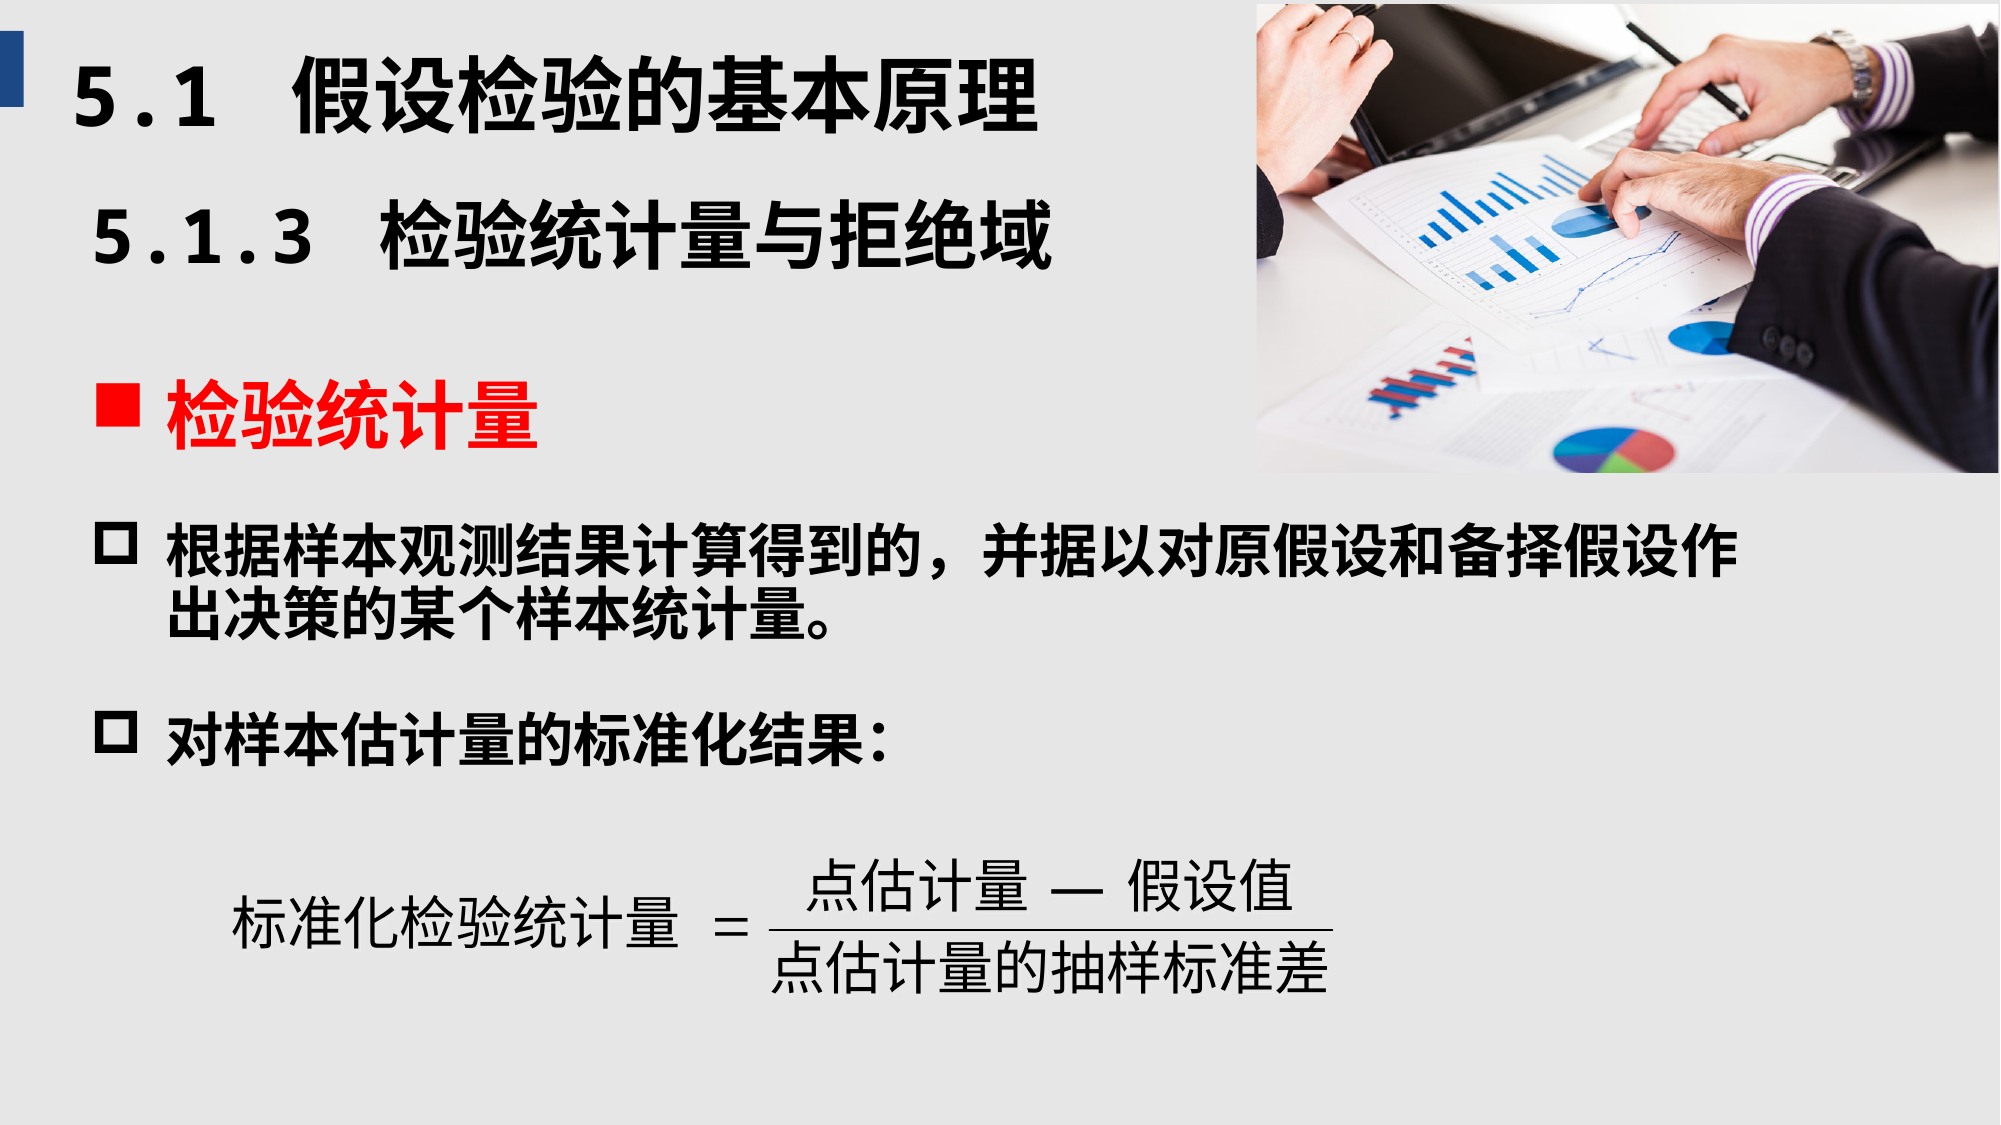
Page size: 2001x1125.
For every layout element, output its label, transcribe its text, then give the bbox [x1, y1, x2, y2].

text_box 5.1.3 检验统计量与拒绝域 检验统计量 根据样本观测结果计算得到的，并据以对原假设和备择假设作出决策的某个样本统计量。 对样本估计量的标准化结果： [76, 191, 1251, 362]
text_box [224, 847, 1345, 1008]
picture [1256, 3, 1999, 474]
text_box 5.1 假设检验的基本原理 [55, 35, 1075, 151]
text_box [0, 30, 24, 107]
